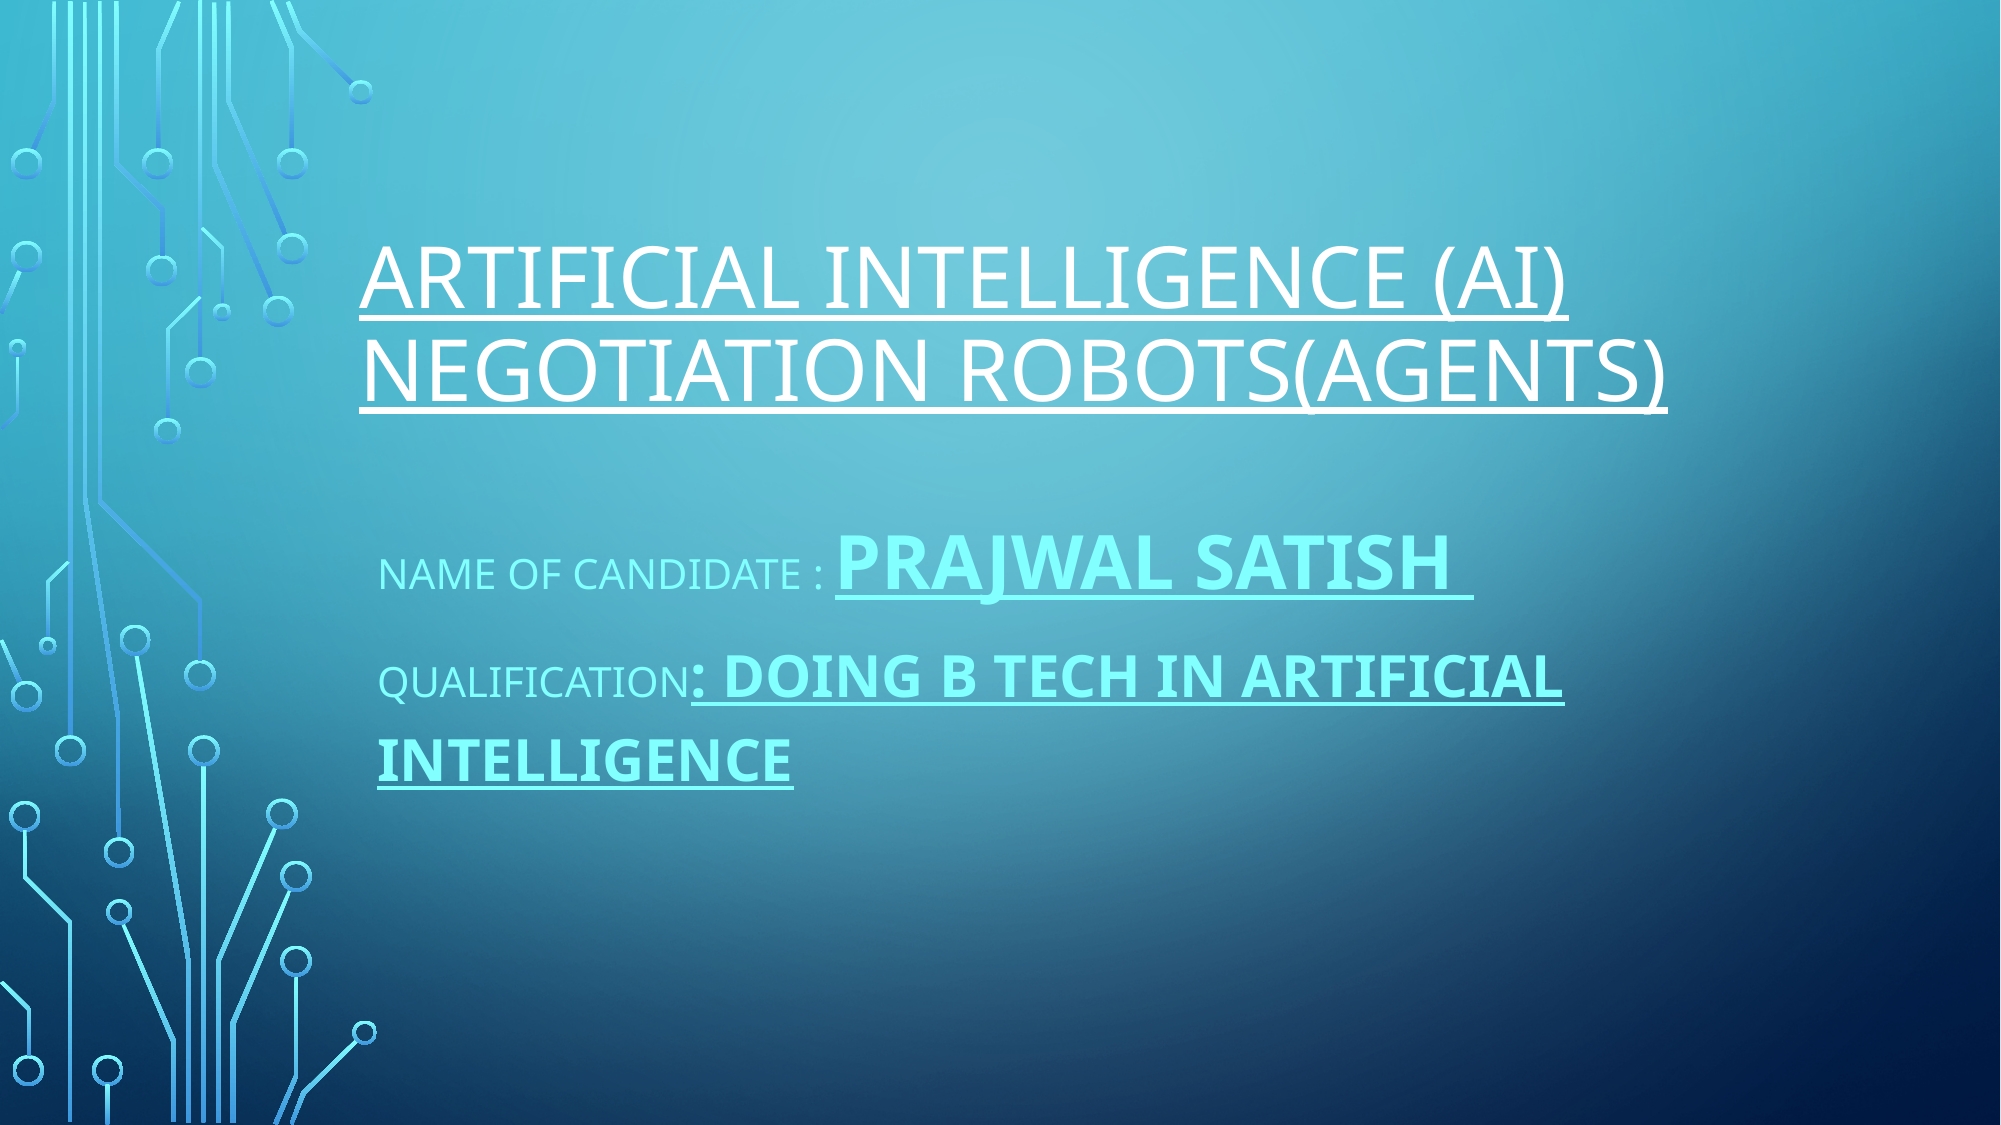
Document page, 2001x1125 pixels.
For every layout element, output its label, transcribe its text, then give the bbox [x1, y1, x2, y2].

title Artificial intelligence (AI) negotiation robots(agents) [344, 171, 1787, 428]
subtitle Name of candidate : Prajwal Satish Qualification: Doing b tech in artificial intelligence [362, 488, 1863, 967]
